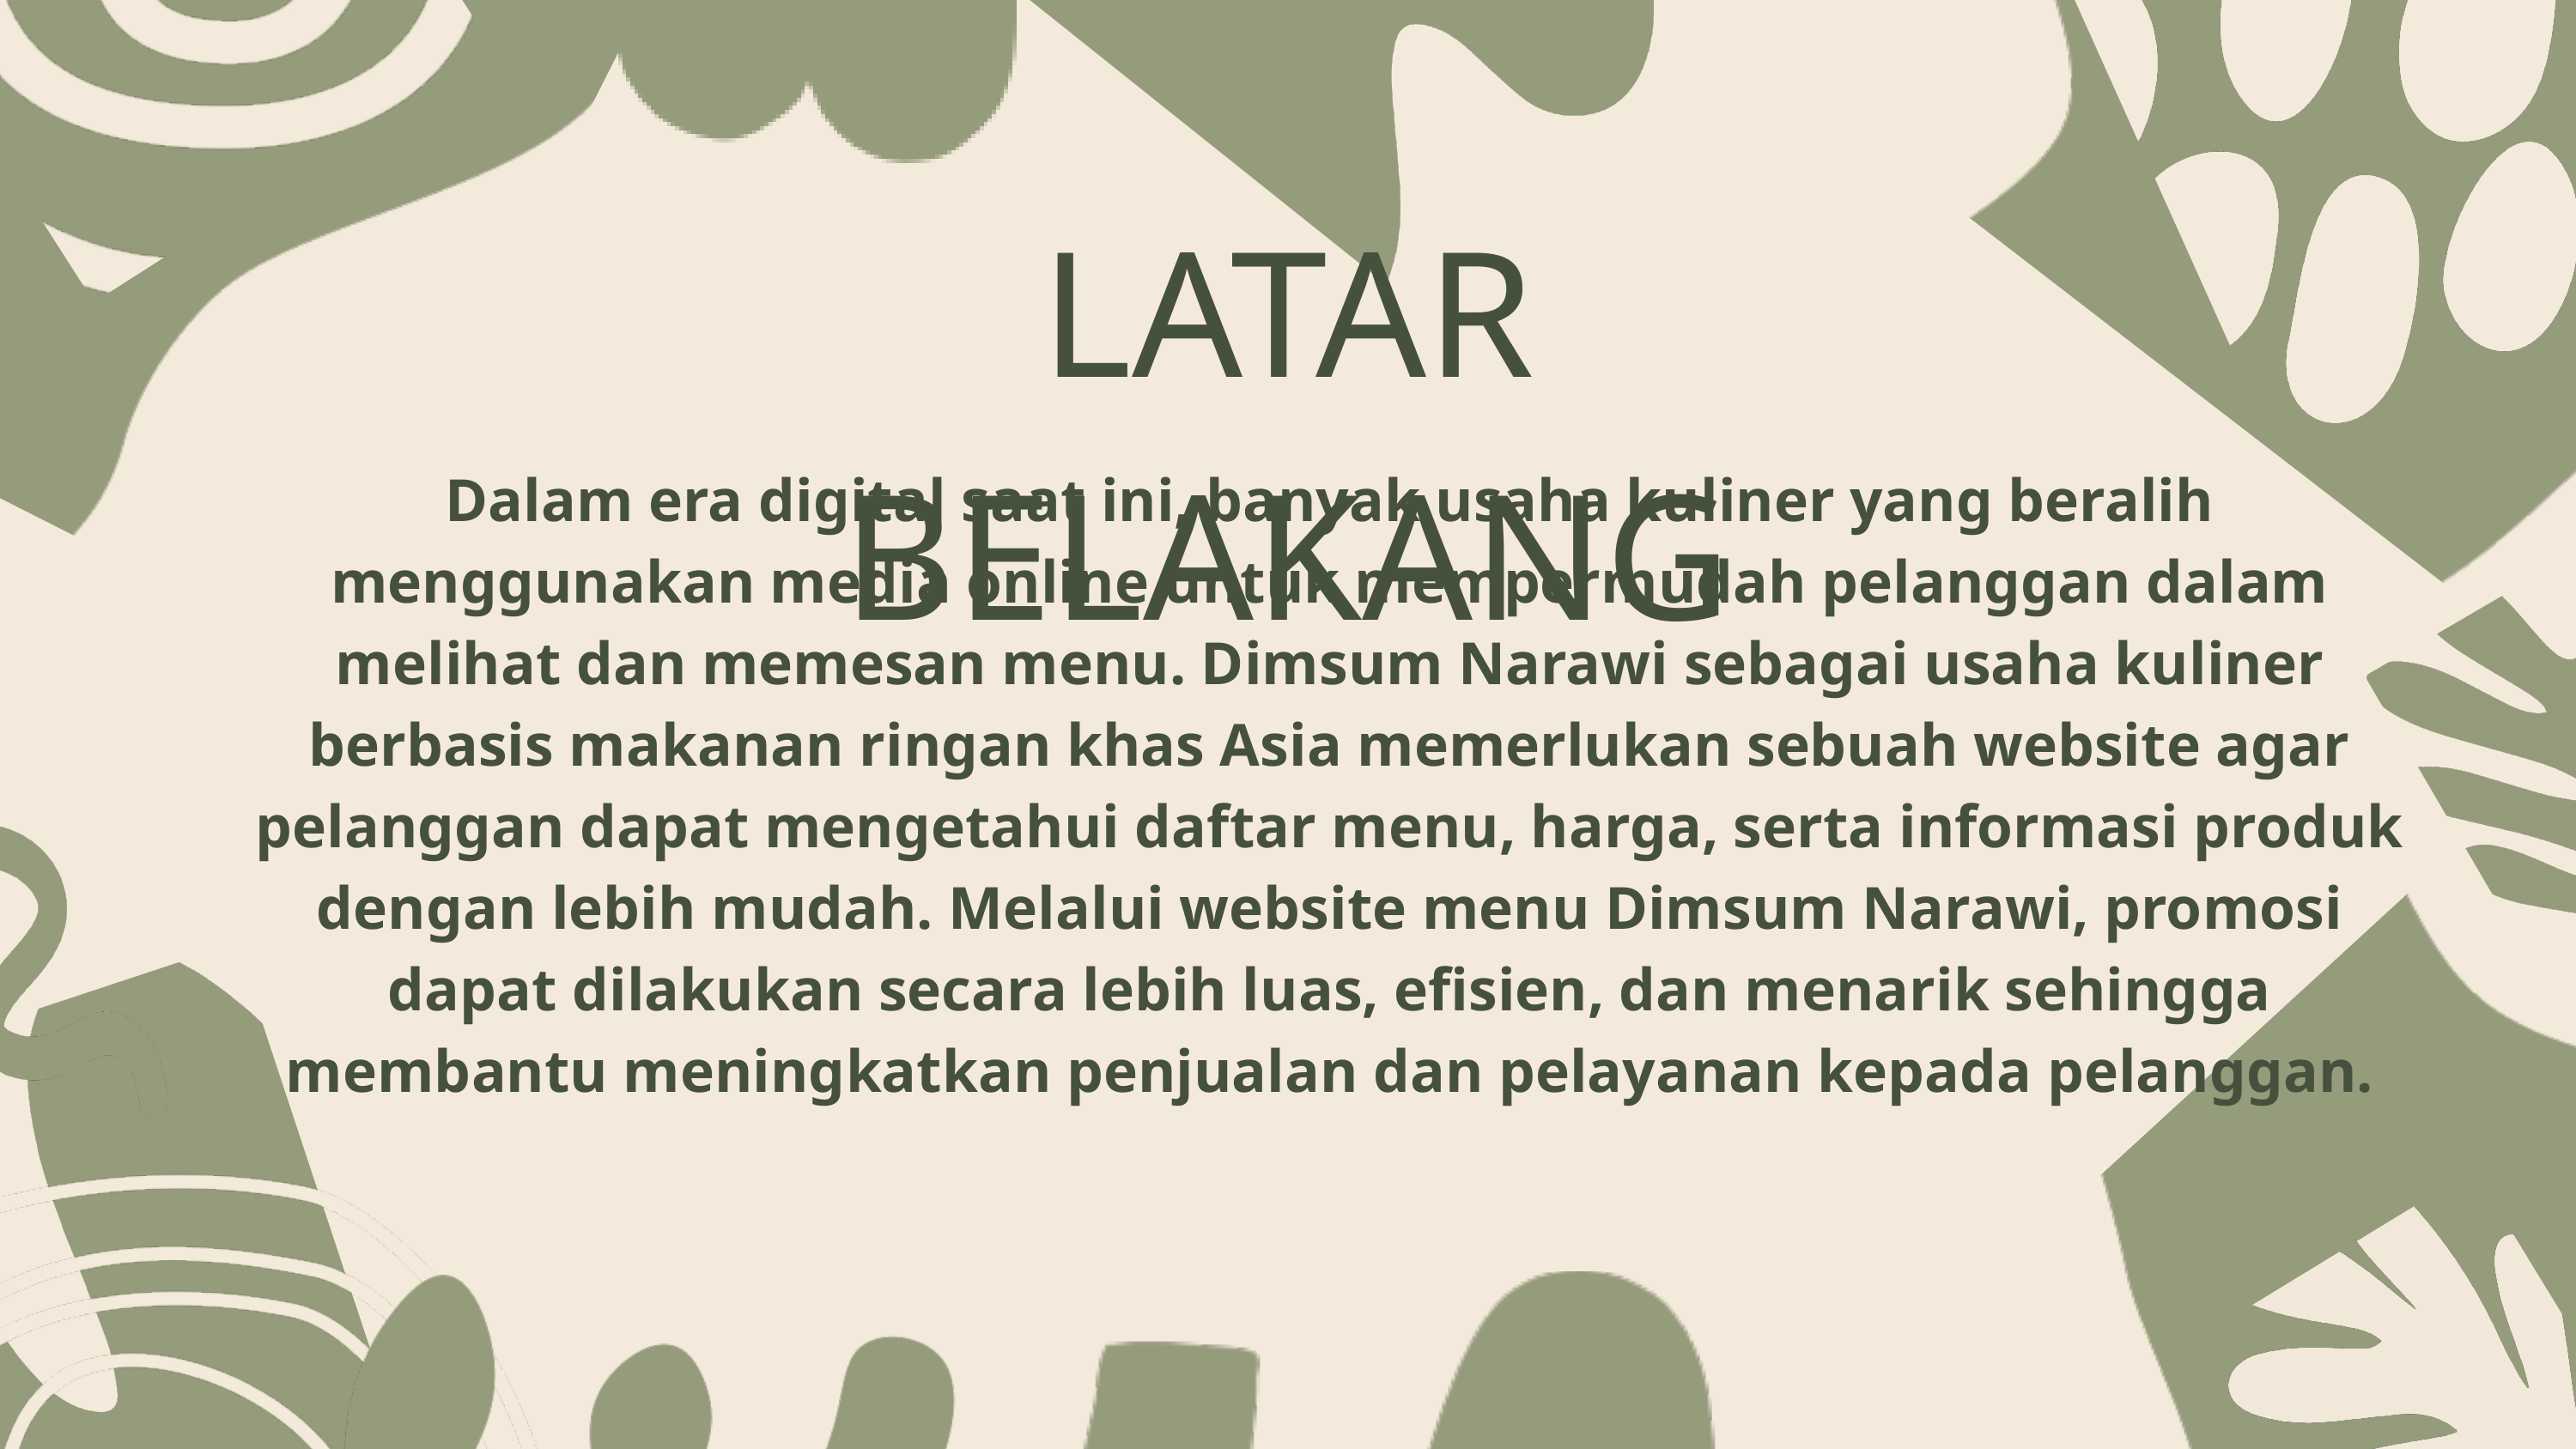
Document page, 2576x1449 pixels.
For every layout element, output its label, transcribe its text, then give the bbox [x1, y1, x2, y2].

text_box [1849, 844, 2576, 1449]
text_box [411, 0, 1017, 163]
text_box [334, 1271, 979, 1449]
text_box [1061, 1271, 1718, 1449]
text_box [2302, 328, 2576, 609]
text_box LATAR BELAKANG [630, 168, 1946, 452]
text_box [0, 100, 562, 626]
text_box [2075, 0, 2576, 452]
text_box Dalam era digital saat ini, banyak usaha kuliner yang beralih menggunakan media online untuk mempermudah pelanggan dalam melihat dan memesan menu. Dimsum Narawi sebagai usaha kuliner berbasis makanan ringan khas Asia memerlukan sebuah website agar pelanggan dapat mengetahui daftar menu, harga, serta informasi produk dengan lebih mudah. Melalui website menu Dimsum Narawi, promosi dapat dilakukan secara lebih luas, efisien, dan menarik sehingga membantu meningkatkan penjualan dan pelayanan kepada pelanggan. [252, 452, 2409, 1104]
text_box [2163, 1169, 2576, 1449]
text_box [0, 0, 493, 303]
text_box [1762, 0, 2277, 452]
text_box [2409, 552, 2576, 996]
text_box [0, 943, 311, 1169]
text_box [0, 1169, 561, 1449]
text_box [1030, 0, 1807, 168]
text_box [0, 767, 168, 1120]
